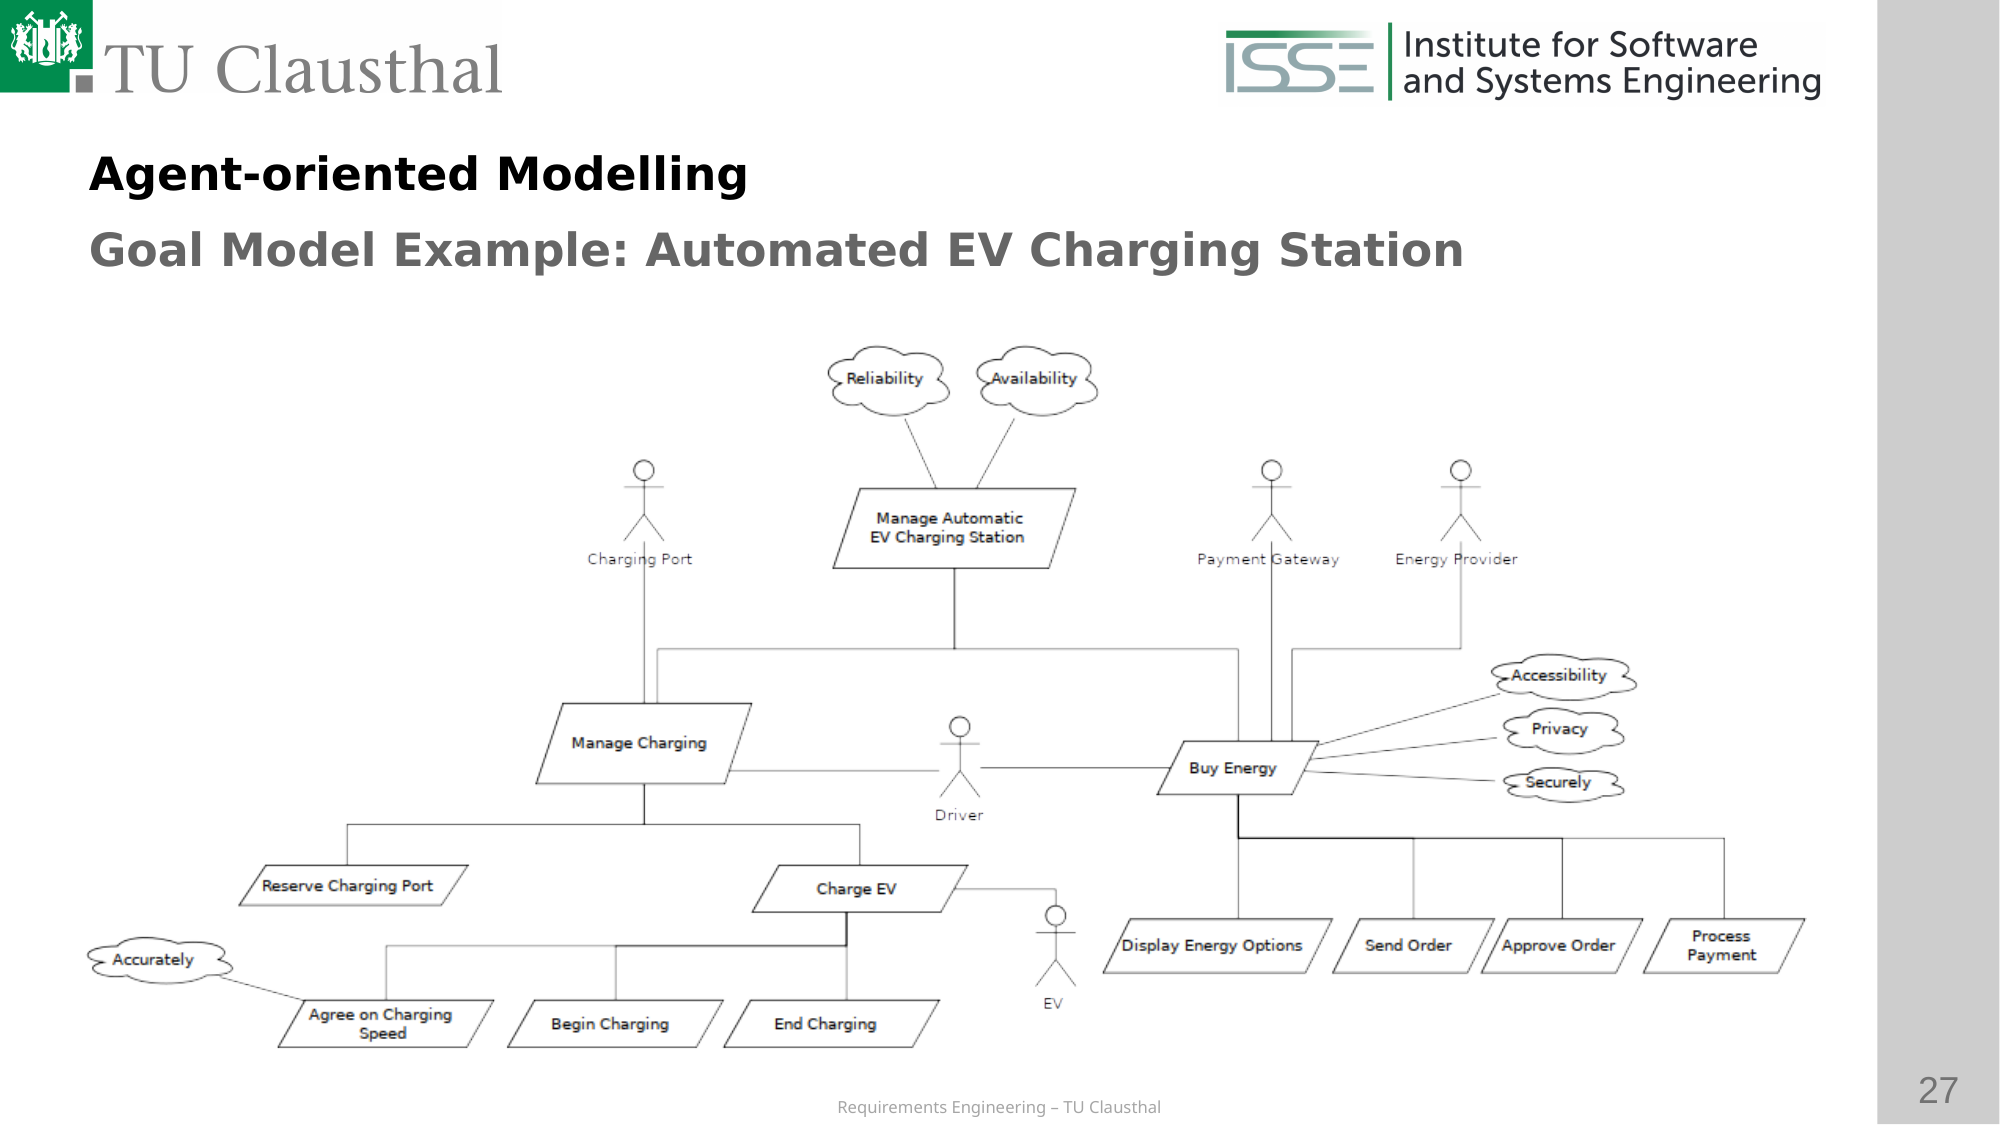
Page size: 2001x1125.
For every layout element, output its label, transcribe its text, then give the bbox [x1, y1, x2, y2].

text_box Goal Model Example: Automated EV Charging Station [89, 207, 1788, 290]
picture [74, 337, 1807, 1050]
picture [0, 0, 502, 93]
picture [1218, 22, 1826, 107]
text_box Agent-oriented Modelling [89, 118, 1788, 200]
